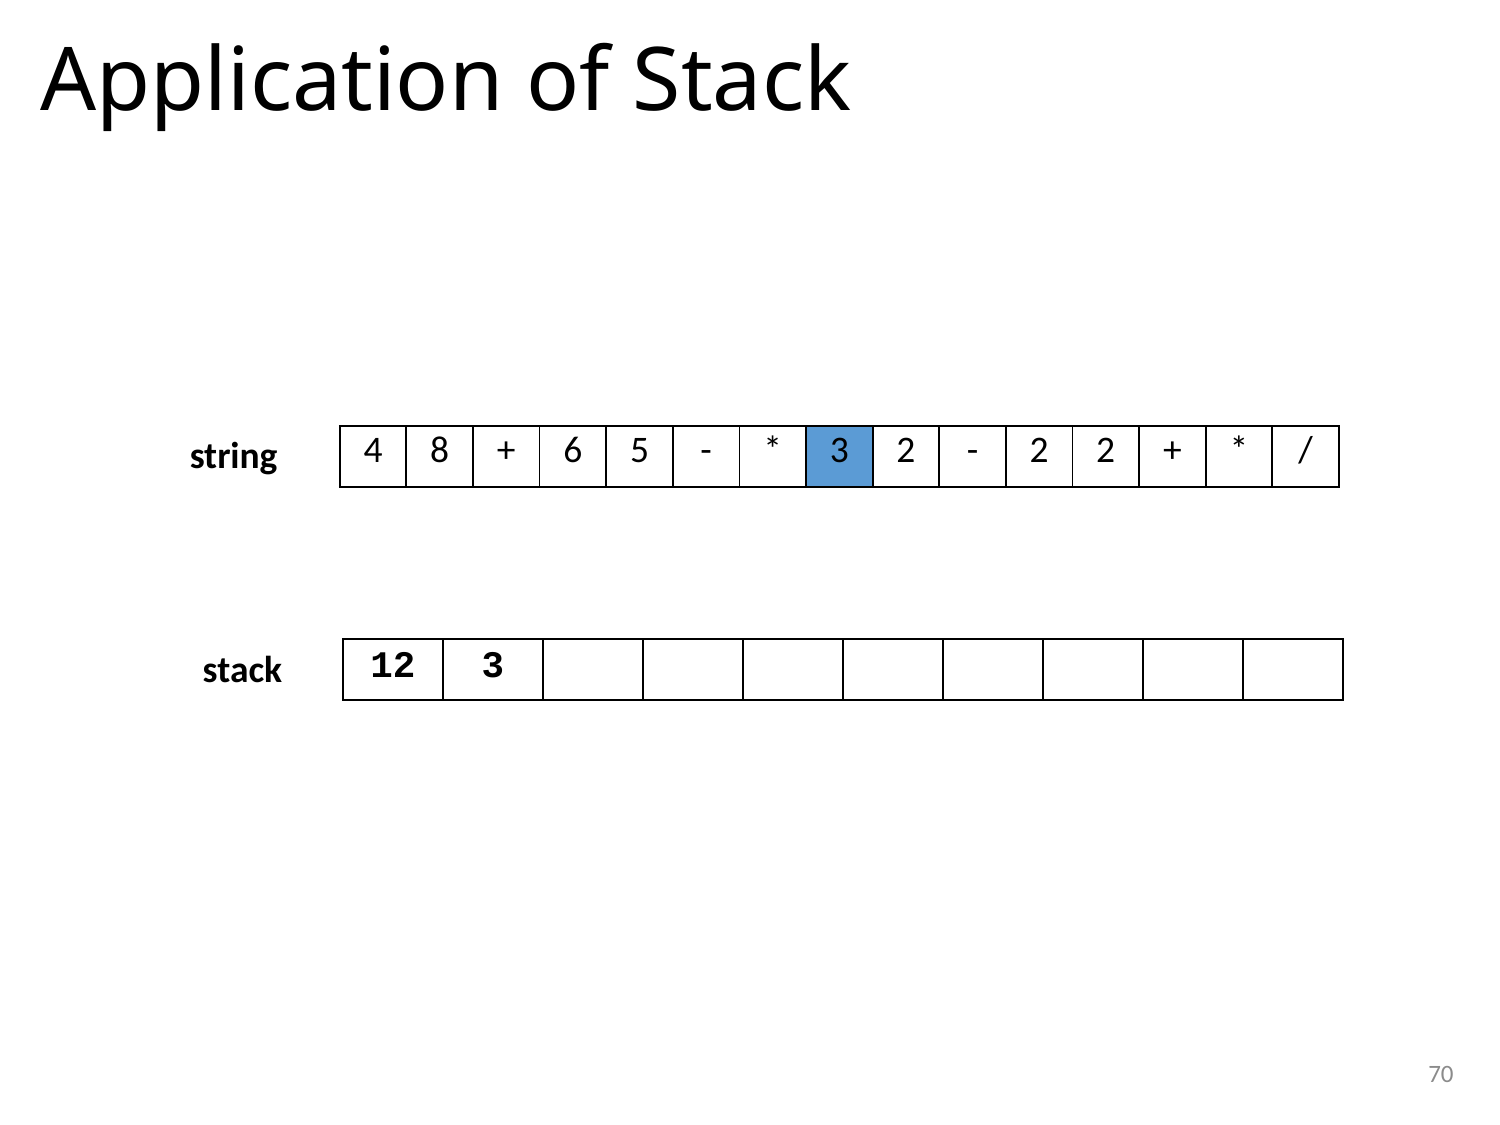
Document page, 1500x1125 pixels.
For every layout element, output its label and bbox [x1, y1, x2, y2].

table_header [1244, 640, 1342, 699]
table_header [341, 427, 405, 486]
table_header [444, 640, 542, 699]
table_header [1273, 427, 1338, 486]
table_header [540, 427, 605, 486]
title [25, 26, 1469, 138]
table_header [607, 427, 672, 486]
table_header [407, 427, 472, 486]
text_box [174, 423, 315, 484]
table_header [1073, 427, 1138, 486]
table_header [1207, 427, 1271, 486]
table_header [344, 640, 442, 699]
table_header [807, 427, 872, 486]
table_header [644, 640, 742, 699]
table_header [674, 427, 739, 486]
text_box [187, 637, 322, 698]
slide_number [1131, 1042, 1469, 1103]
table_header [1140, 427, 1205, 486]
table_header [1007, 427, 1072, 486]
table_header [740, 427, 805, 486]
table_header [474, 427, 539, 486]
table_header [944, 640, 1042, 699]
table_header [874, 427, 938, 486]
table_header [544, 640, 642, 699]
table_header [1144, 640, 1242, 699]
table_header [1044, 640, 1142, 699]
table_header [940, 427, 1005, 486]
table_header [744, 640, 842, 699]
table_header [844, 640, 942, 699]
